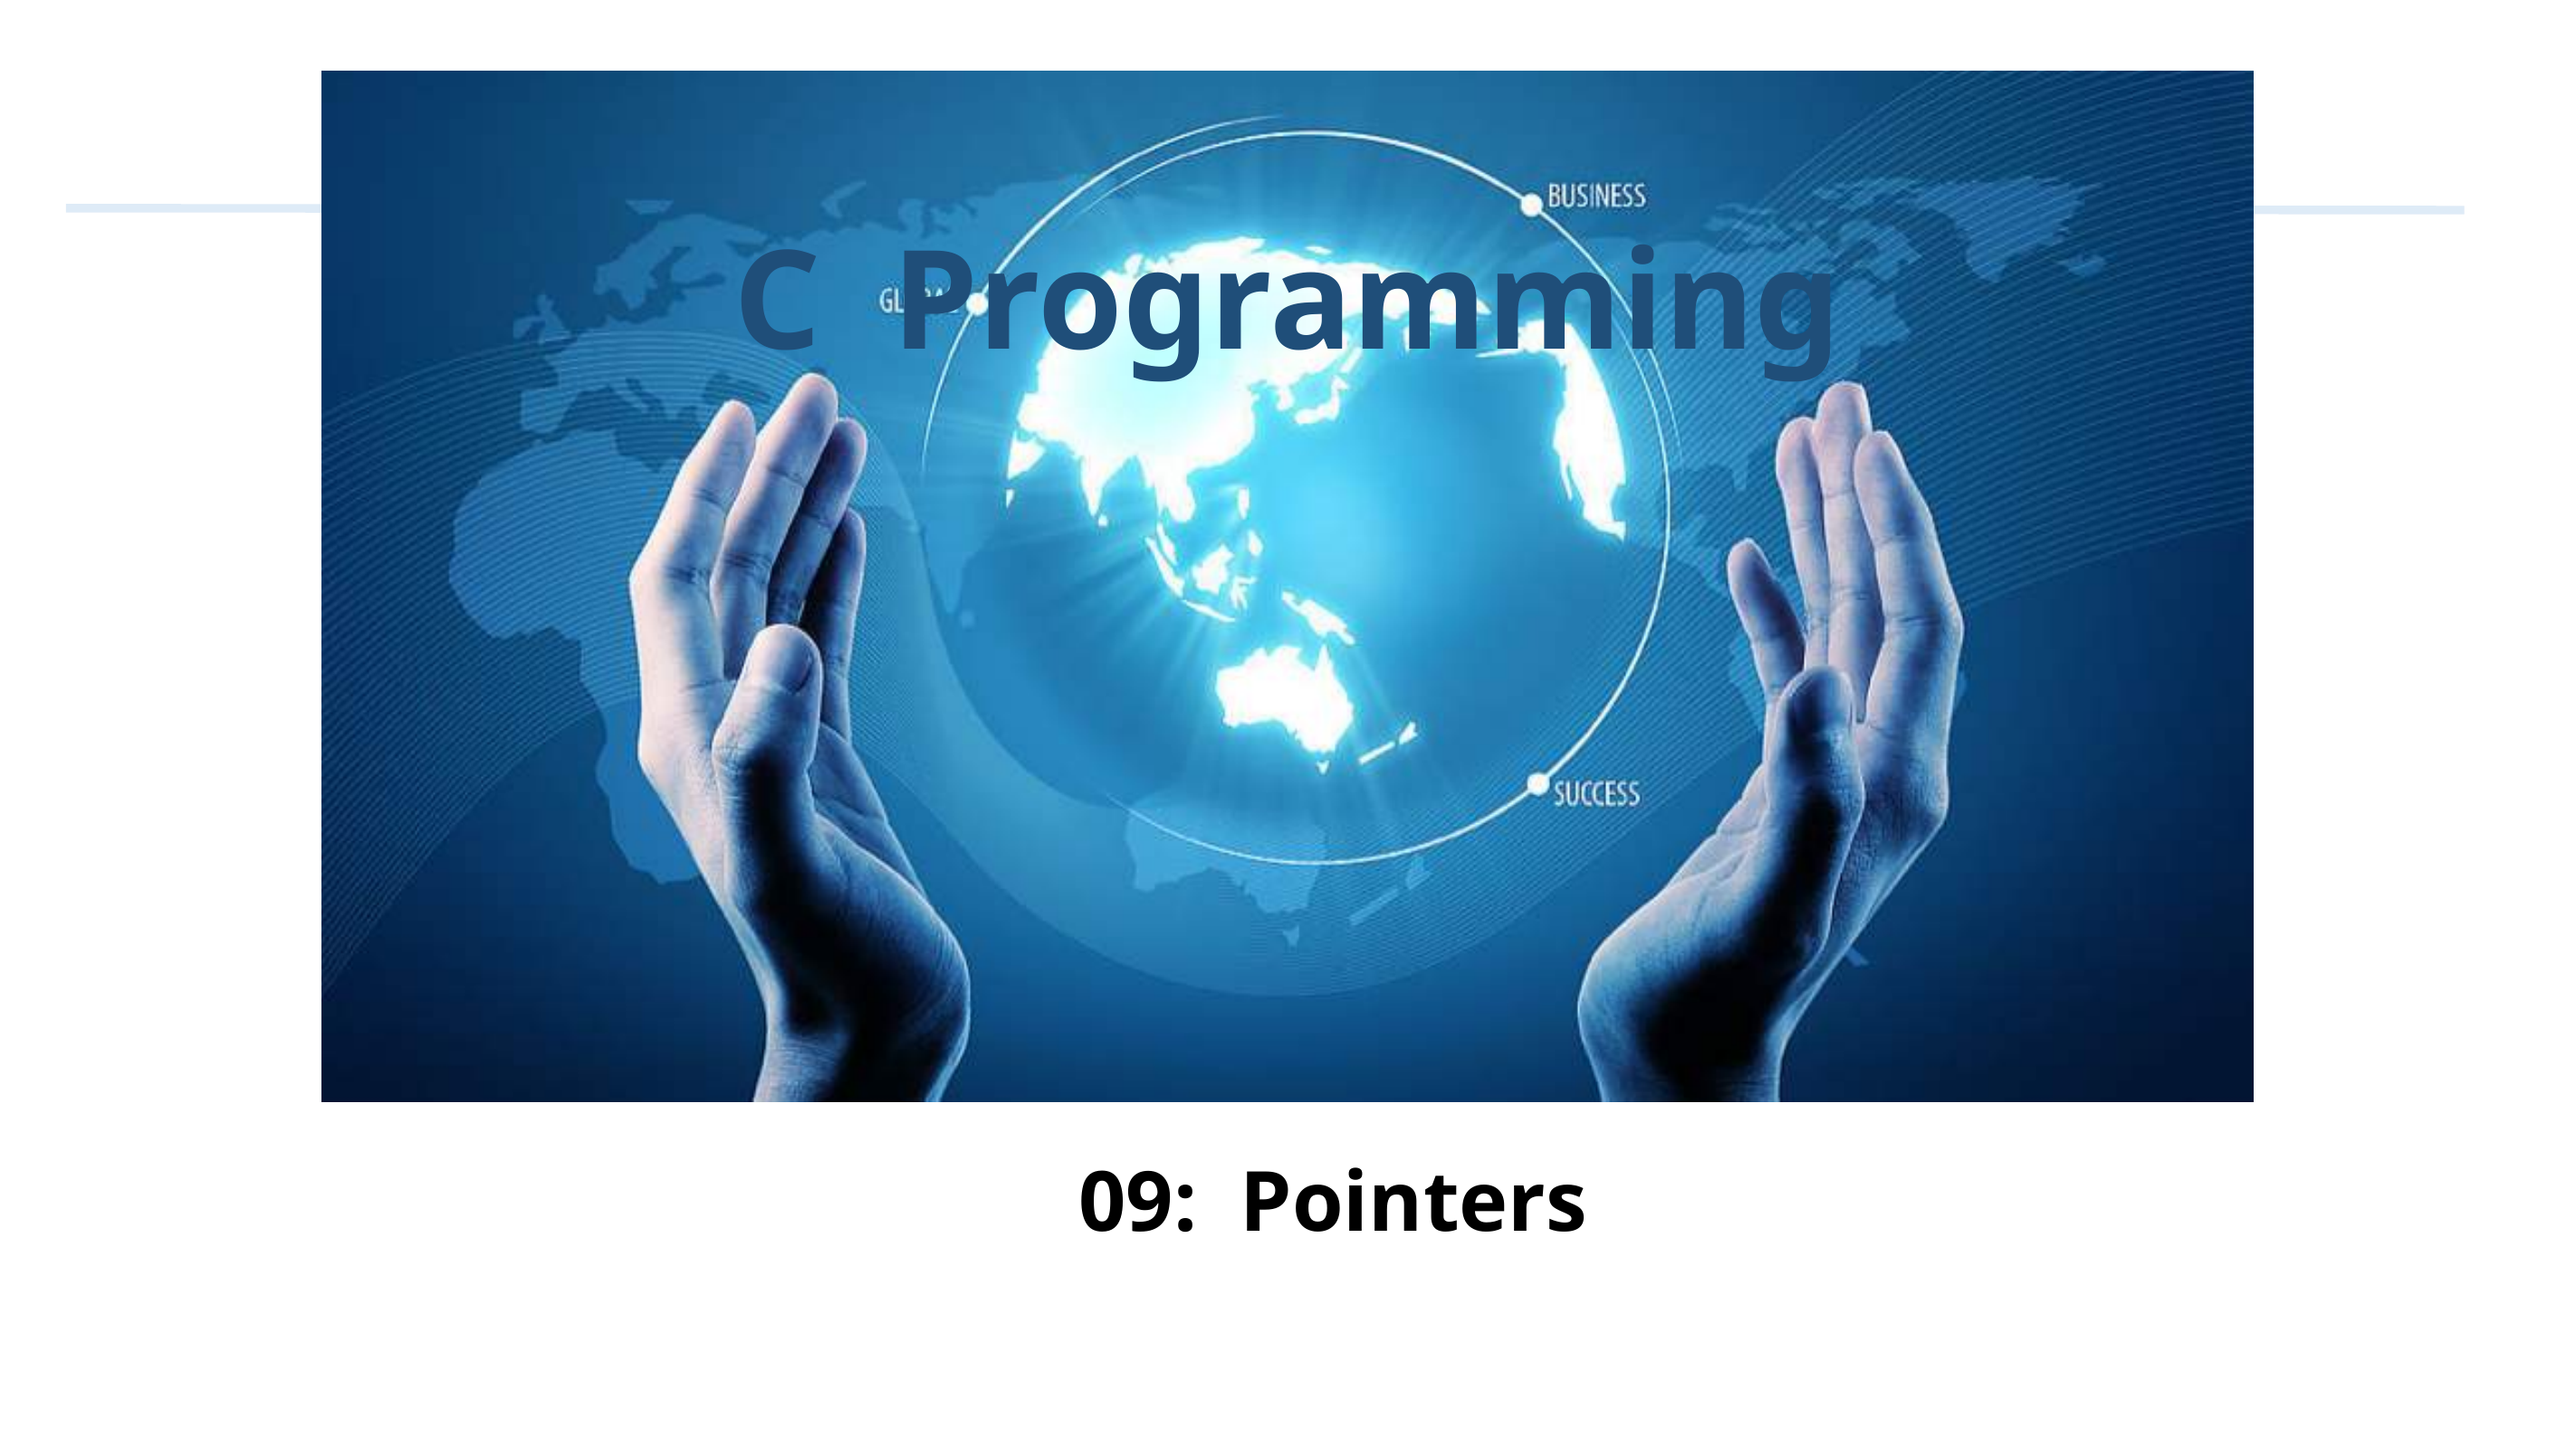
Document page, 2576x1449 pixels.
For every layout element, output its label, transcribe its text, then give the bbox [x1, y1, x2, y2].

picture [321, 71, 2254, 1102]
text_box 09: Pointers [1065, 1150, 1602, 1255]
